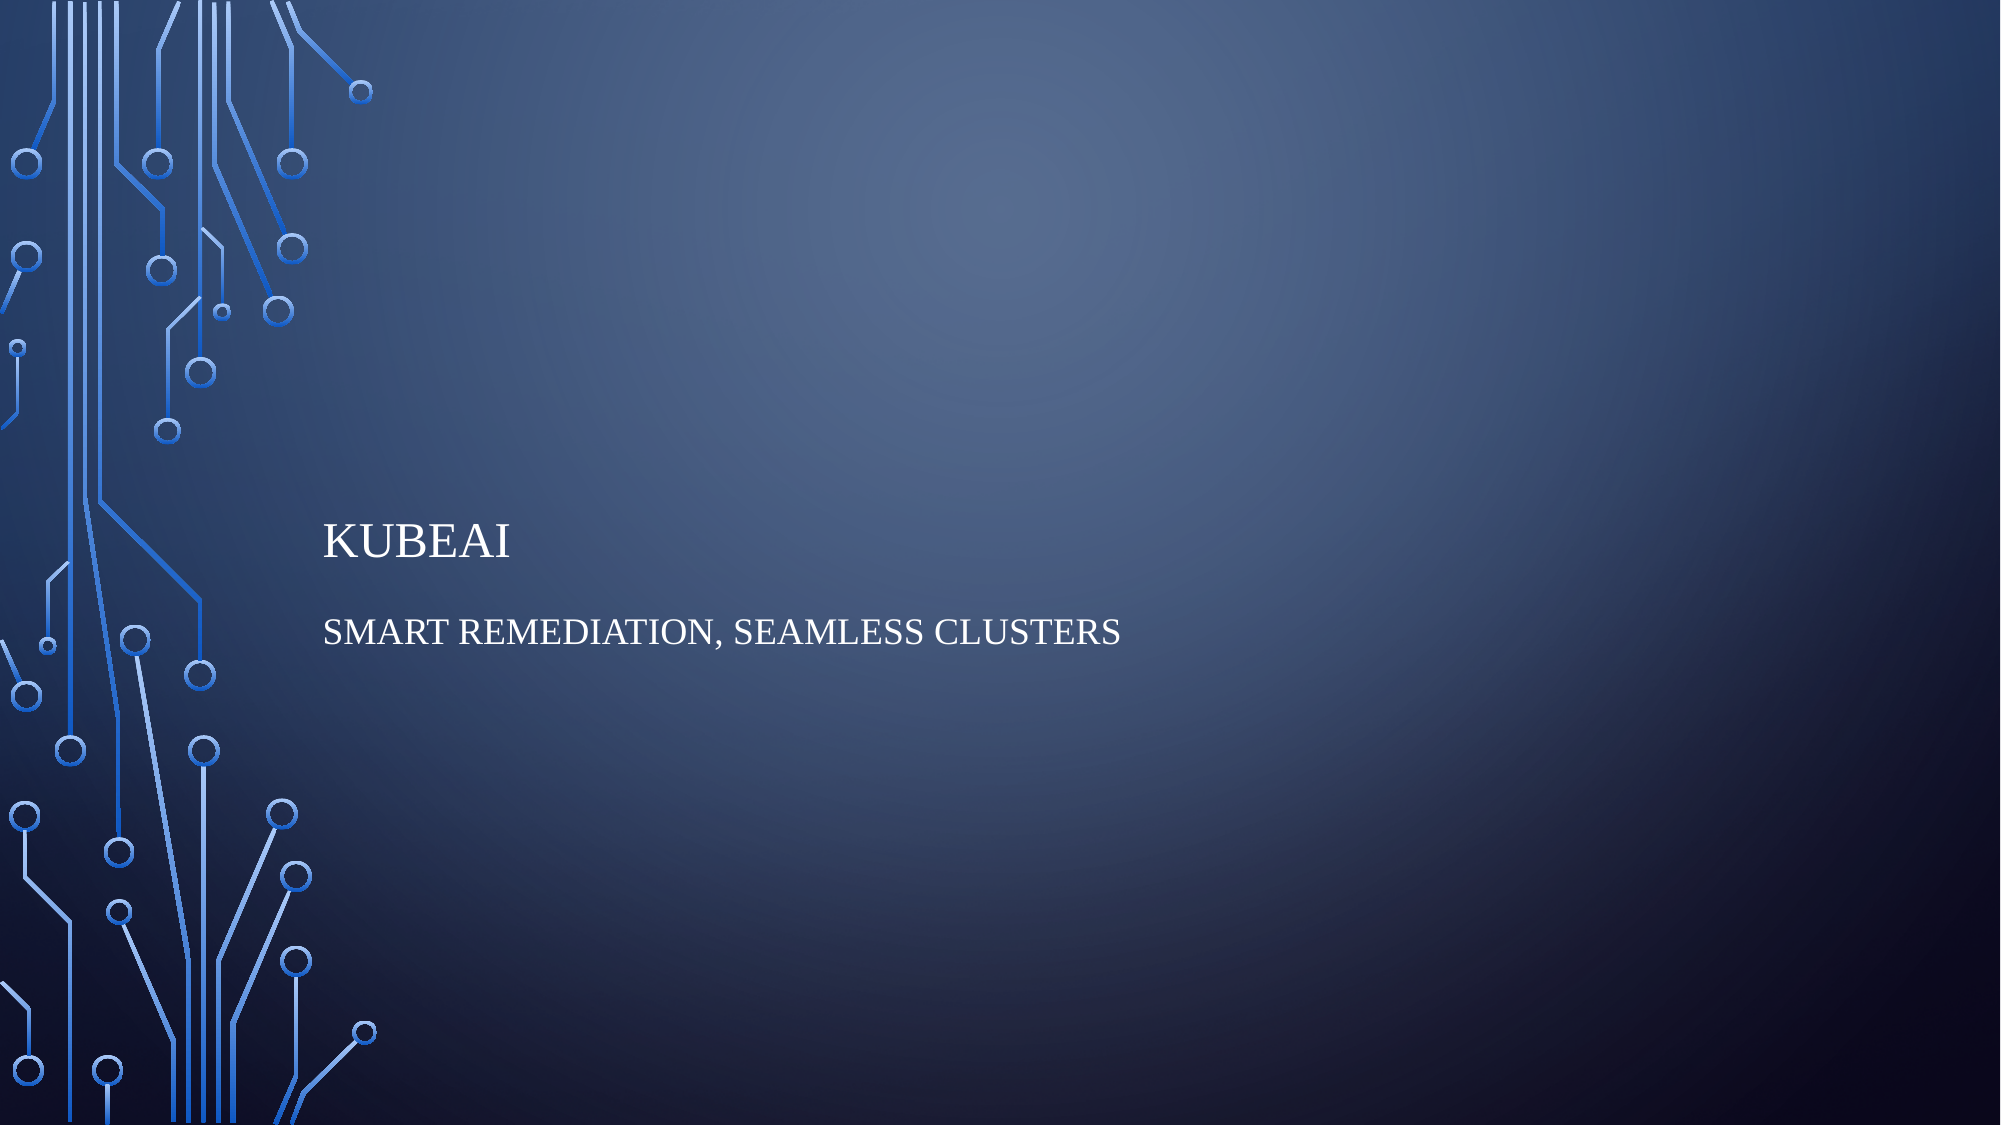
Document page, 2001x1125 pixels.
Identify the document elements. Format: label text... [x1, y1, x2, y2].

subtitle Smart Remediation, Seamless Clusters [307, 590, 1750, 863]
title KUBEAI [307, 184, 1750, 576]
